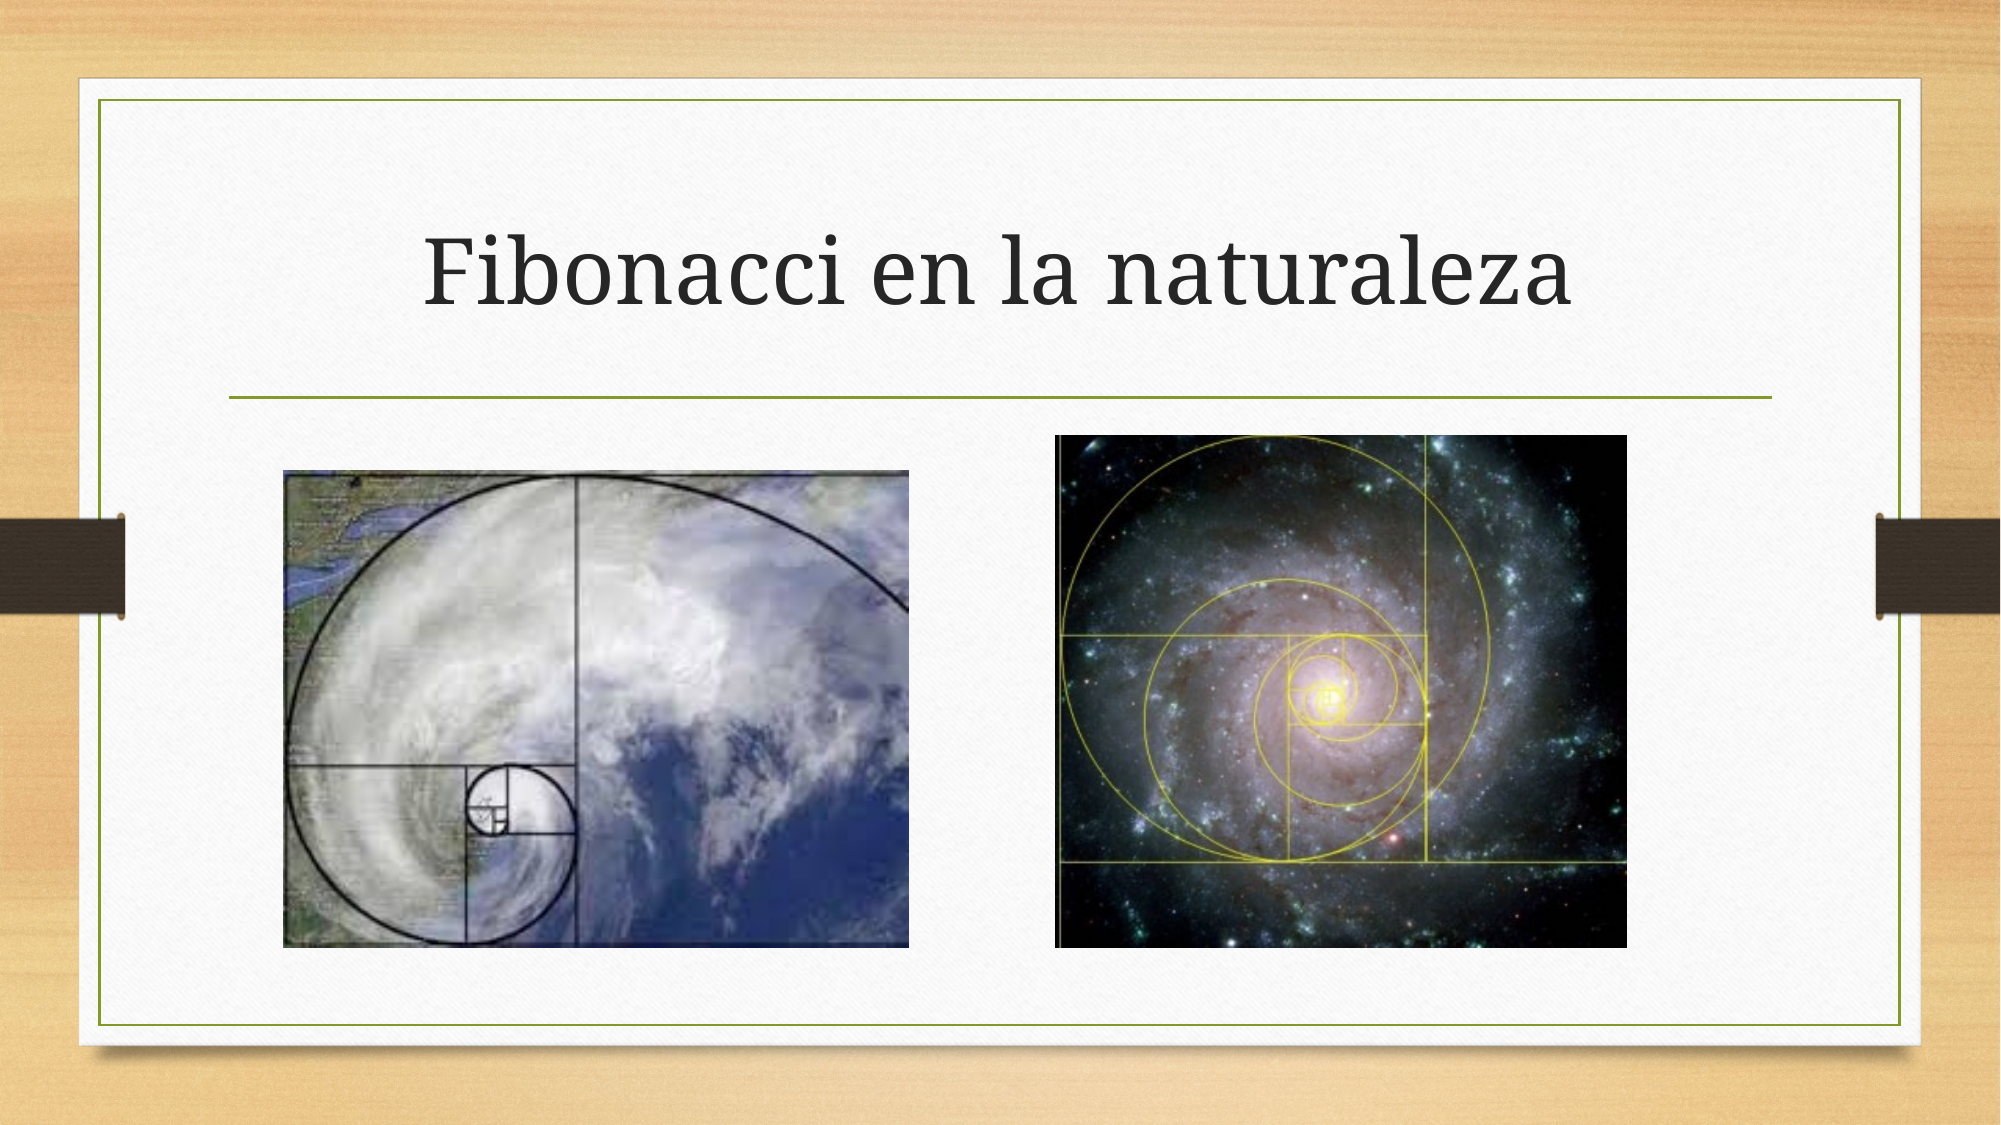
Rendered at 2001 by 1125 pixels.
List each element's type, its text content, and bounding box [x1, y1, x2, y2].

picture [0, 0, 2001, 1125]
title Fibonacci en la naturaleza [212, 161, 1788, 375]
